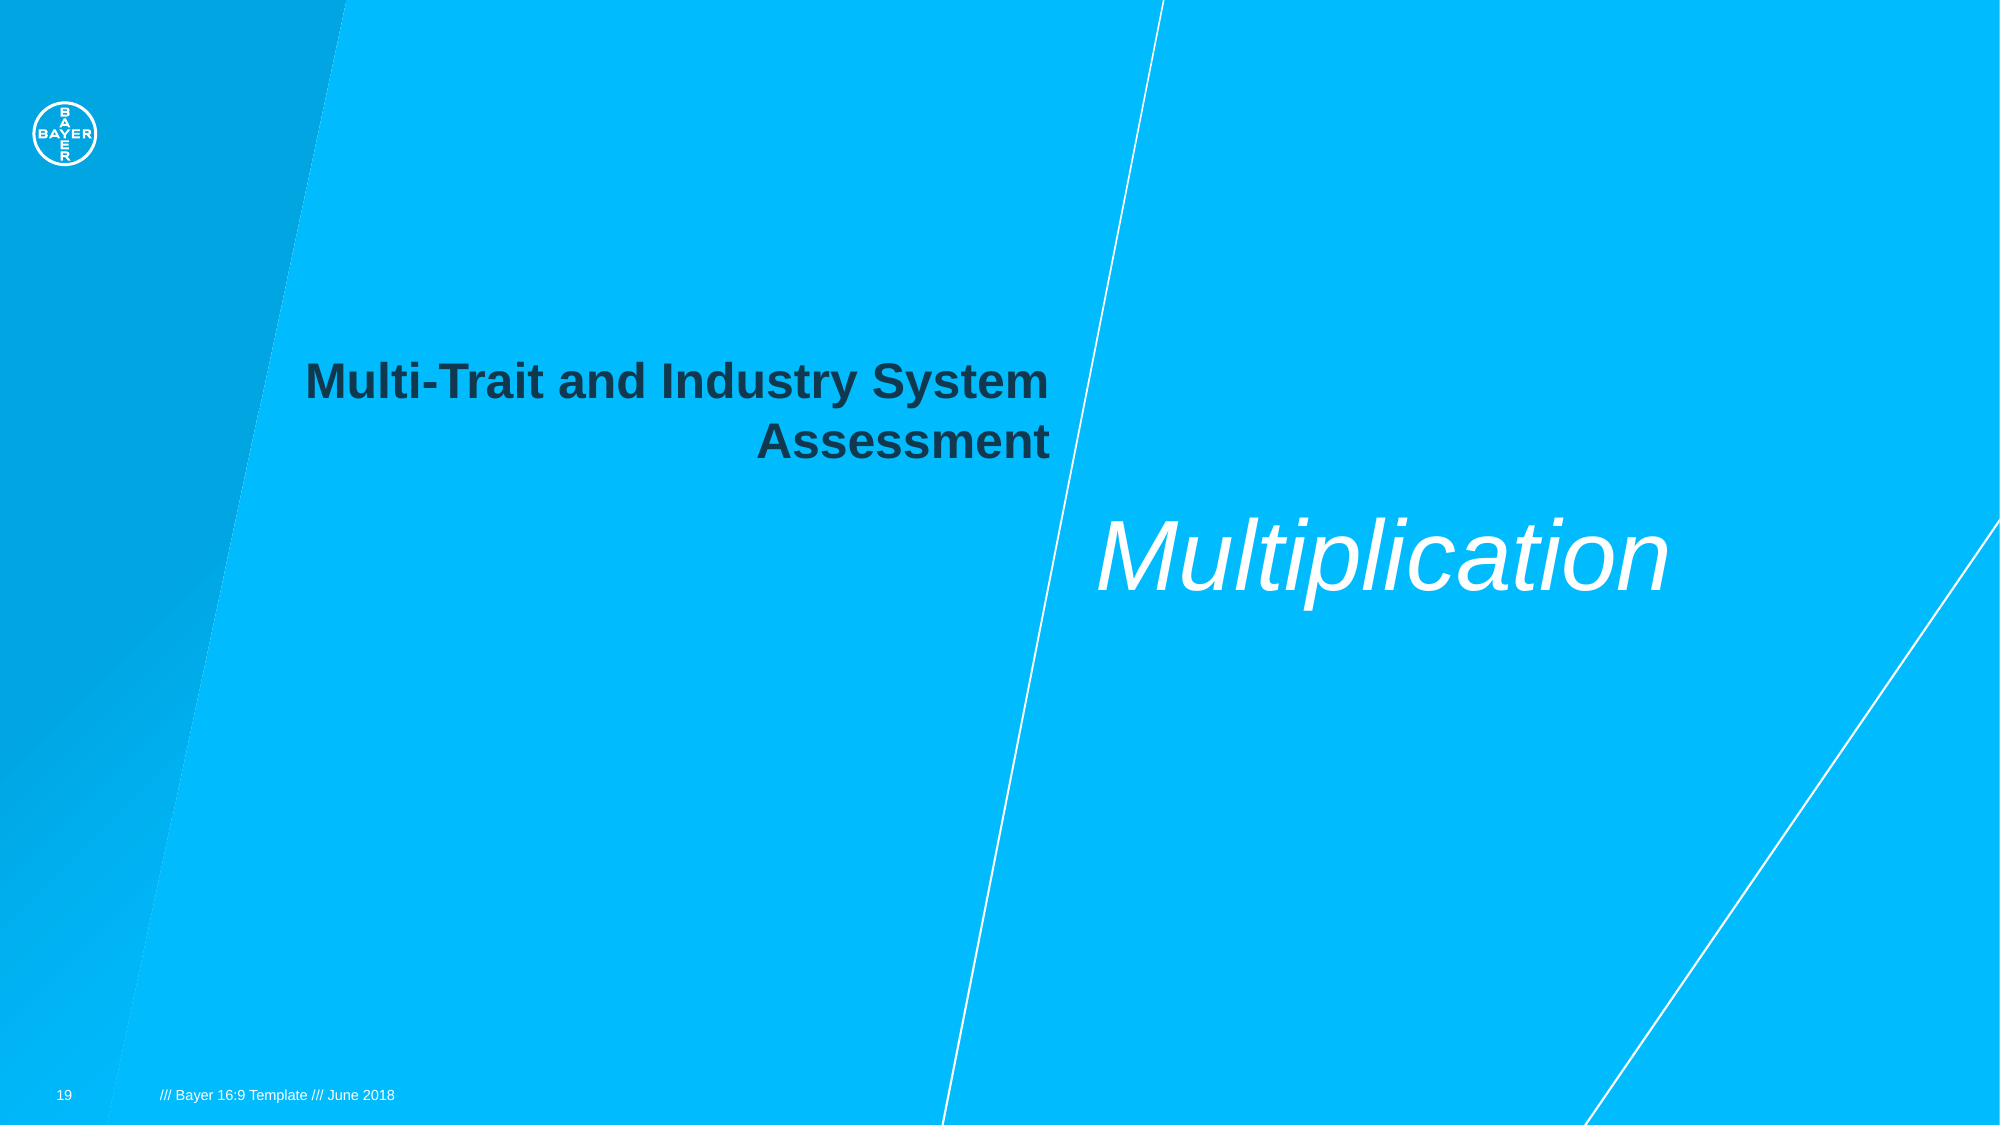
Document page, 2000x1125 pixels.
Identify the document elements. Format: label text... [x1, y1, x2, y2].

subtitle Multi-Trait and Industry System Assessment [273, 350, 1051, 469]
title Multiplication [1095, 490, 1834, 727]
slide_number 19 [32, 1085, 97, 1104]
footer /// Bayer 16:9 Template /// June 2018 [159, 1085, 1578, 1104]
